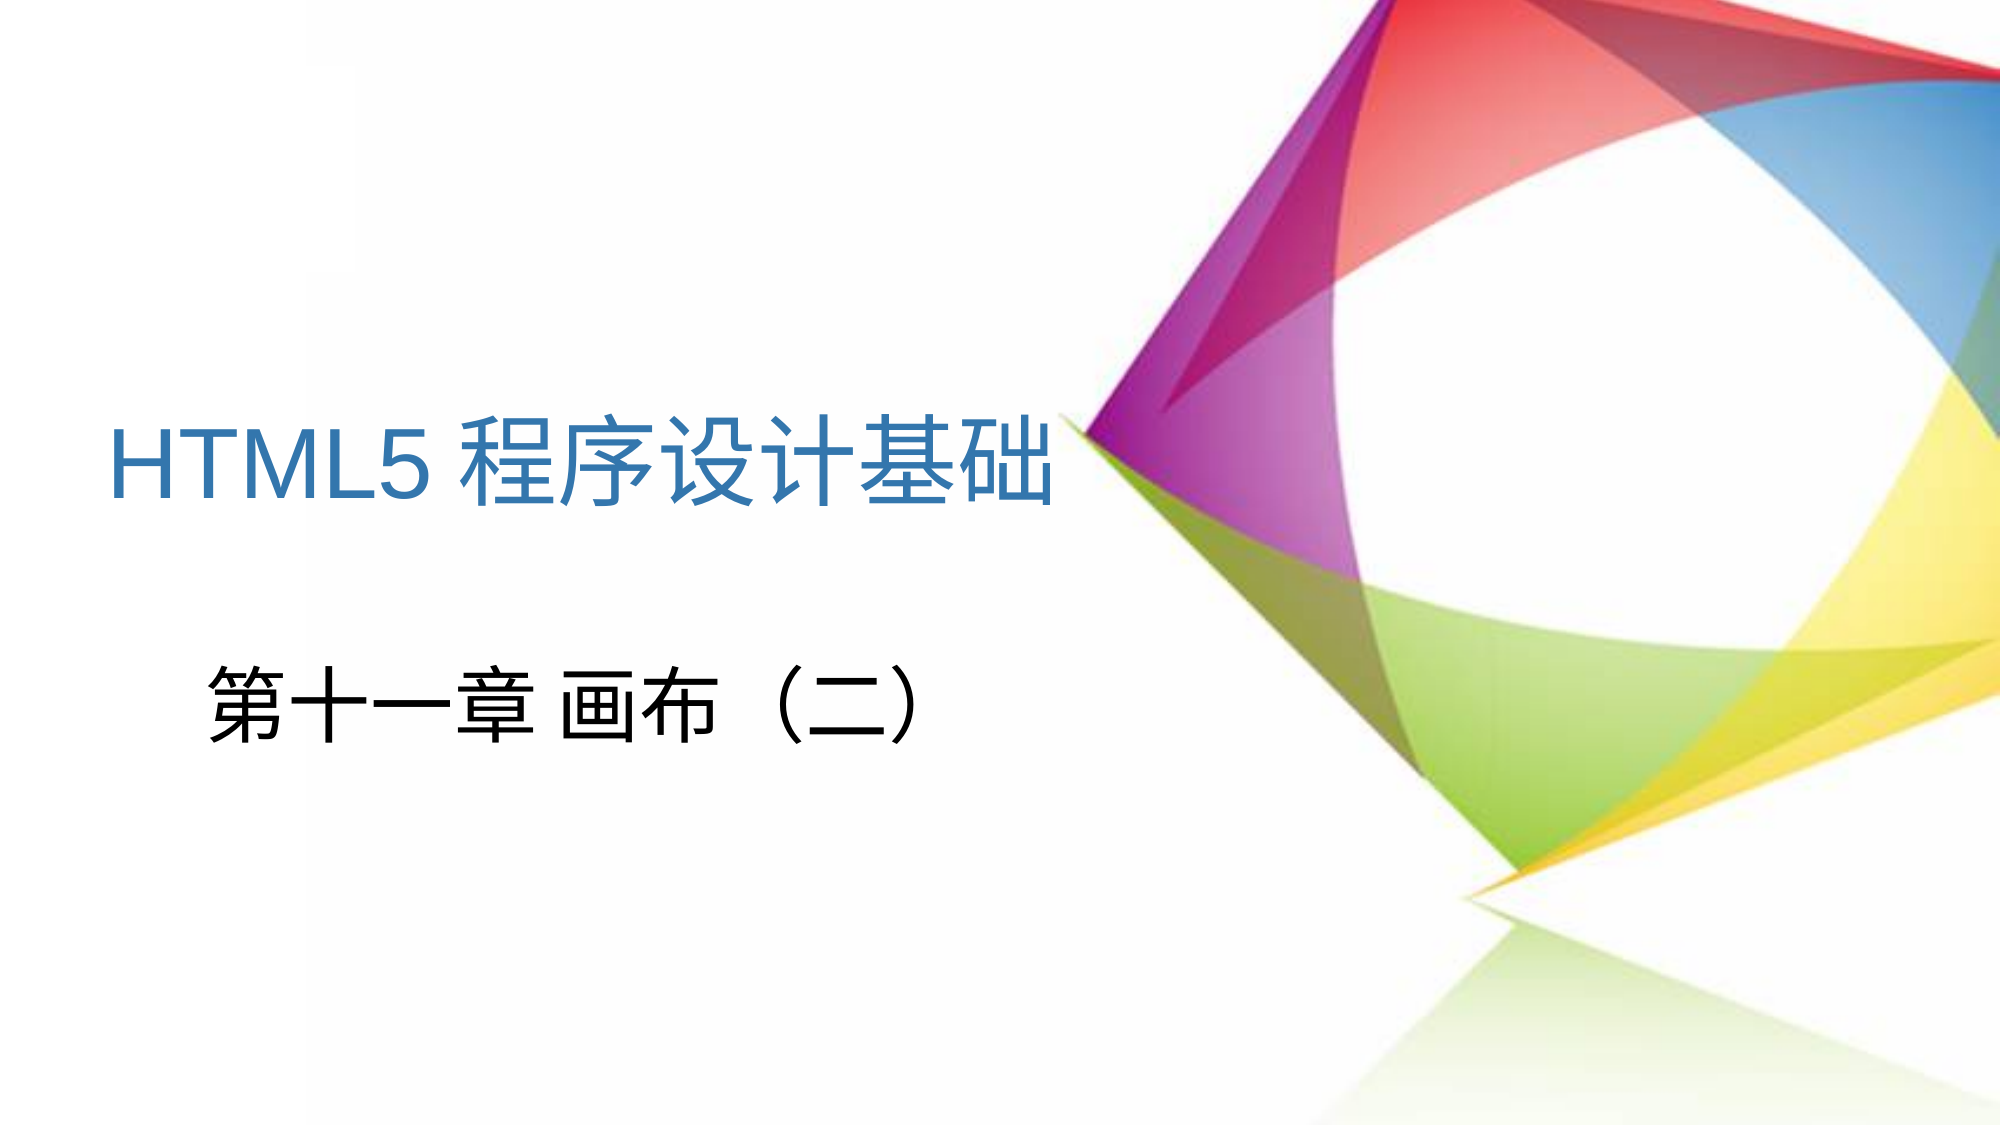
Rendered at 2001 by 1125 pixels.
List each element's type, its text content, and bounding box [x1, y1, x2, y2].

picture [306, 0, 2000, 1125]
subtitle 第十一章 画布（二） [70, 645, 1107, 746]
title HTML5程序设计基础 [77, 354, 1086, 538]
